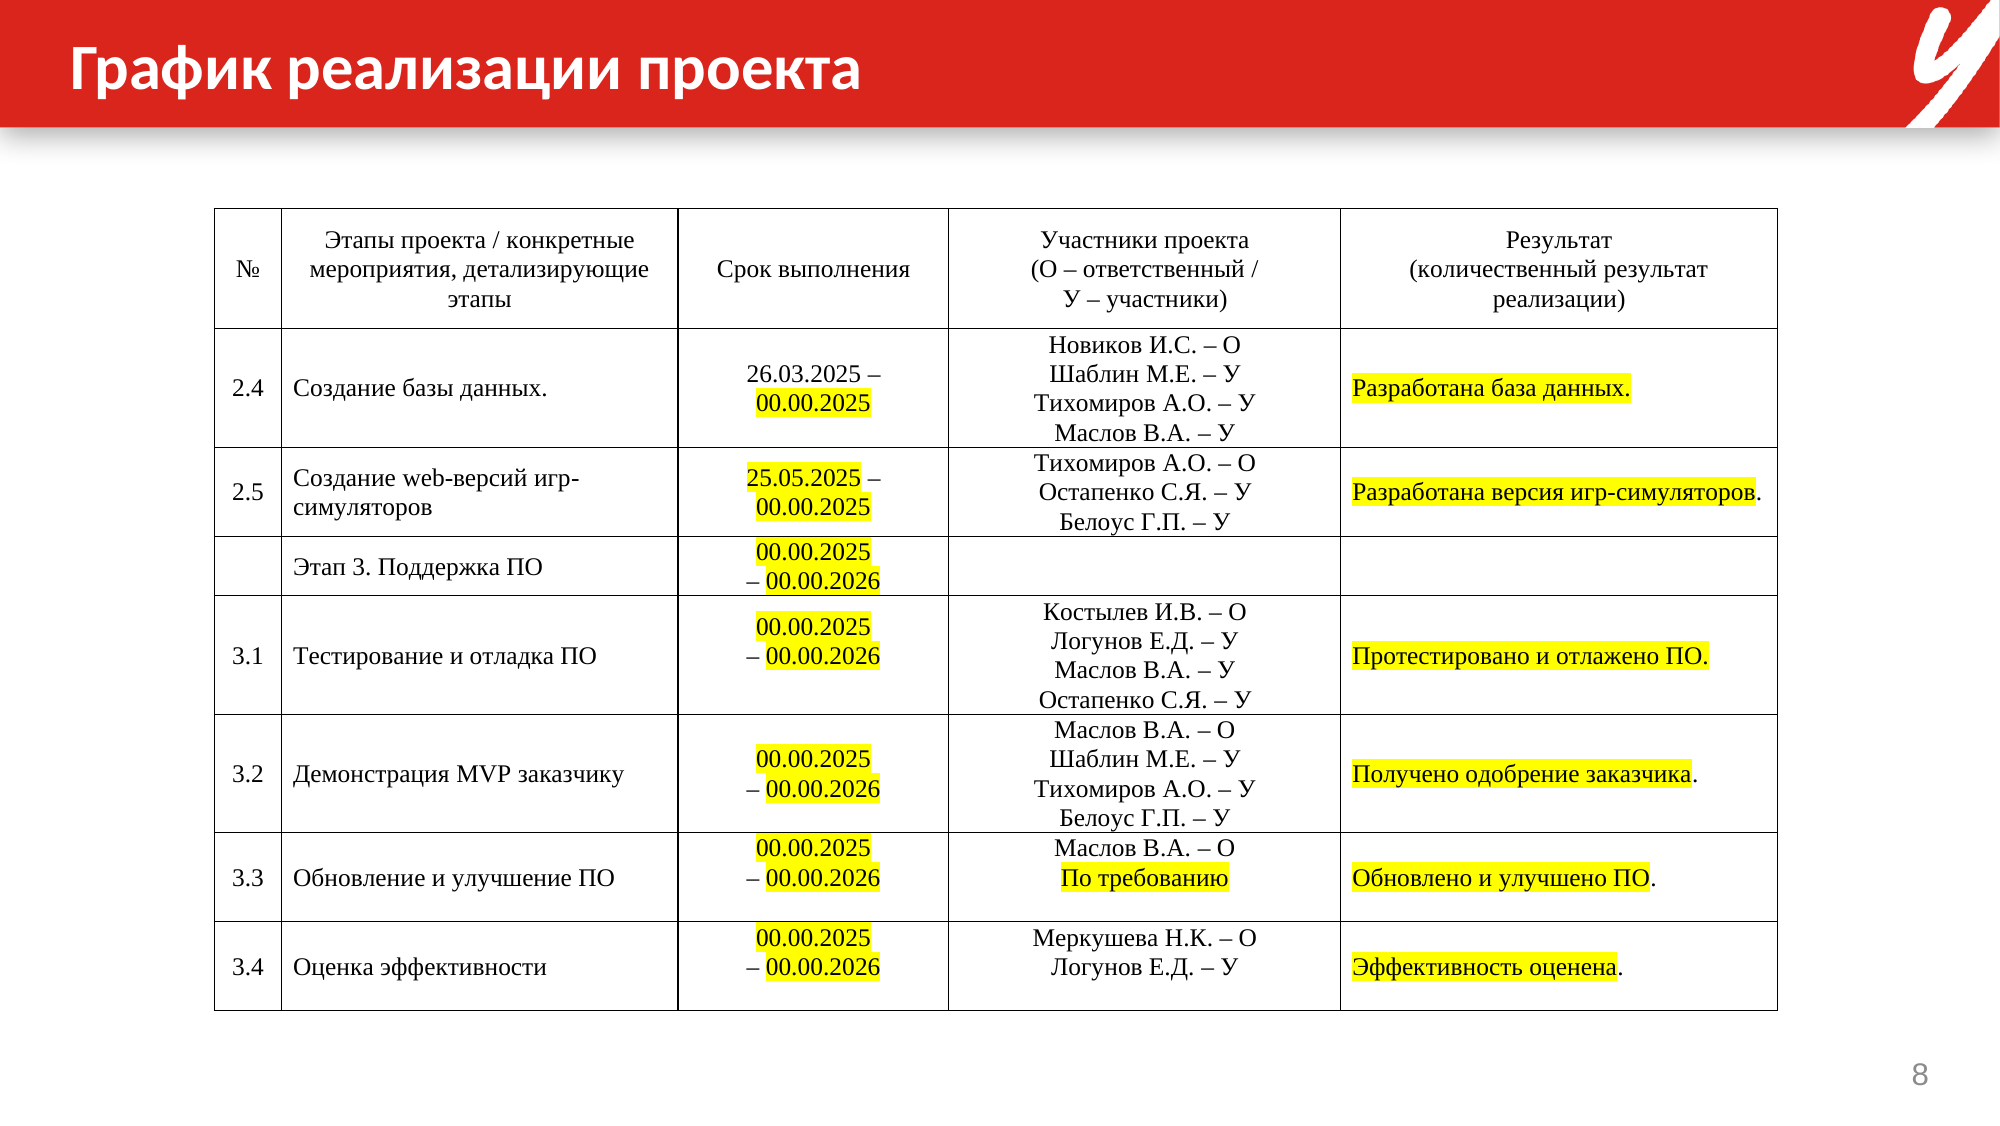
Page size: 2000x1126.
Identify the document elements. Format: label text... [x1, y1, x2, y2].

title График реализации проекта [51, 0, 1876, 128]
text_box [213, 207, 1787, 1126]
picture [1887, 0, 2000, 128]
slide_number 8 [1824, 1042, 1949, 1103]
